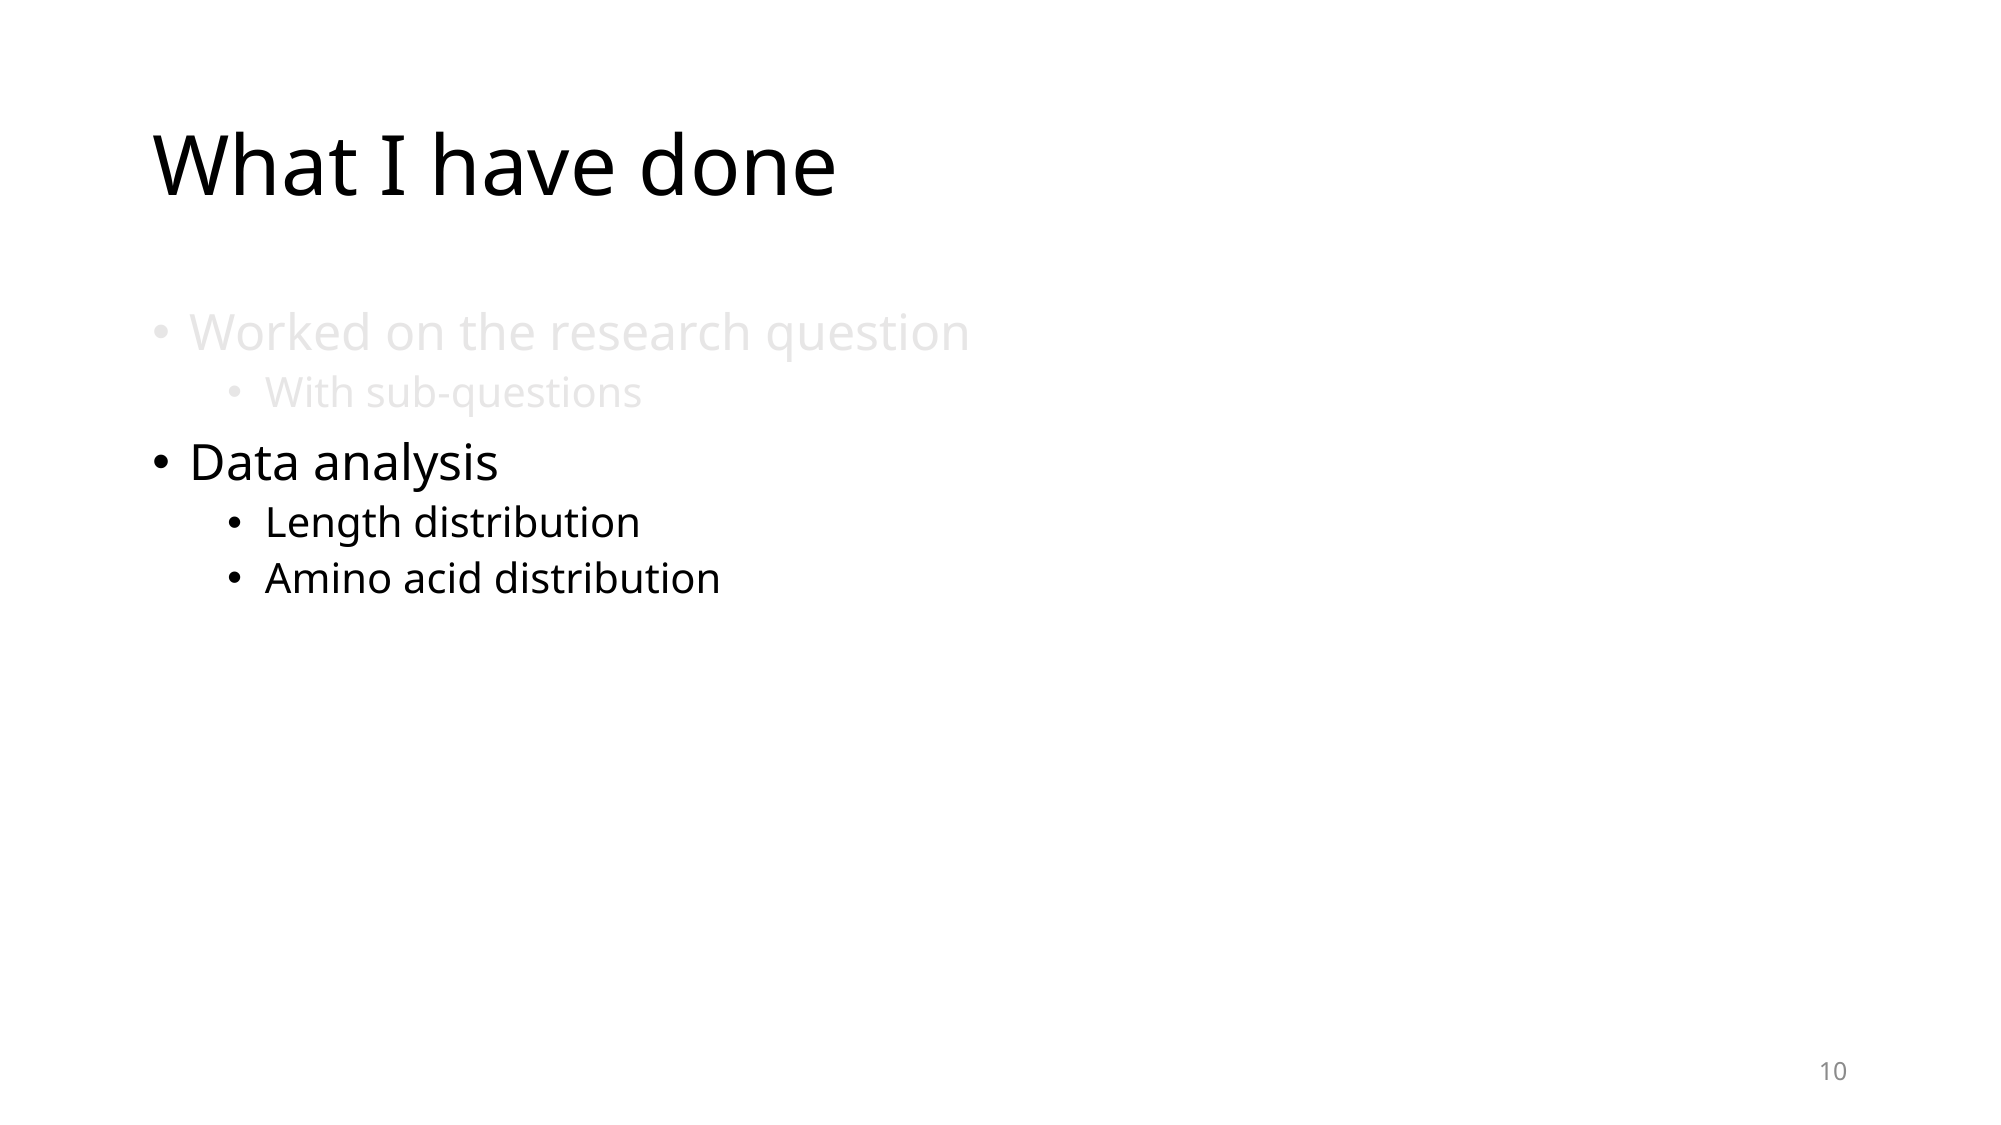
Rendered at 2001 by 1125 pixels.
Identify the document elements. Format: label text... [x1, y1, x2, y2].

title What I have done [137, 59, 1863, 278]
slide_number 10 [1412, 1042, 1863, 1103]
list Worked on the research question With sub-questions Data analysis Length distribution Amino acid distribution [137, 299, 1863, 1014]
